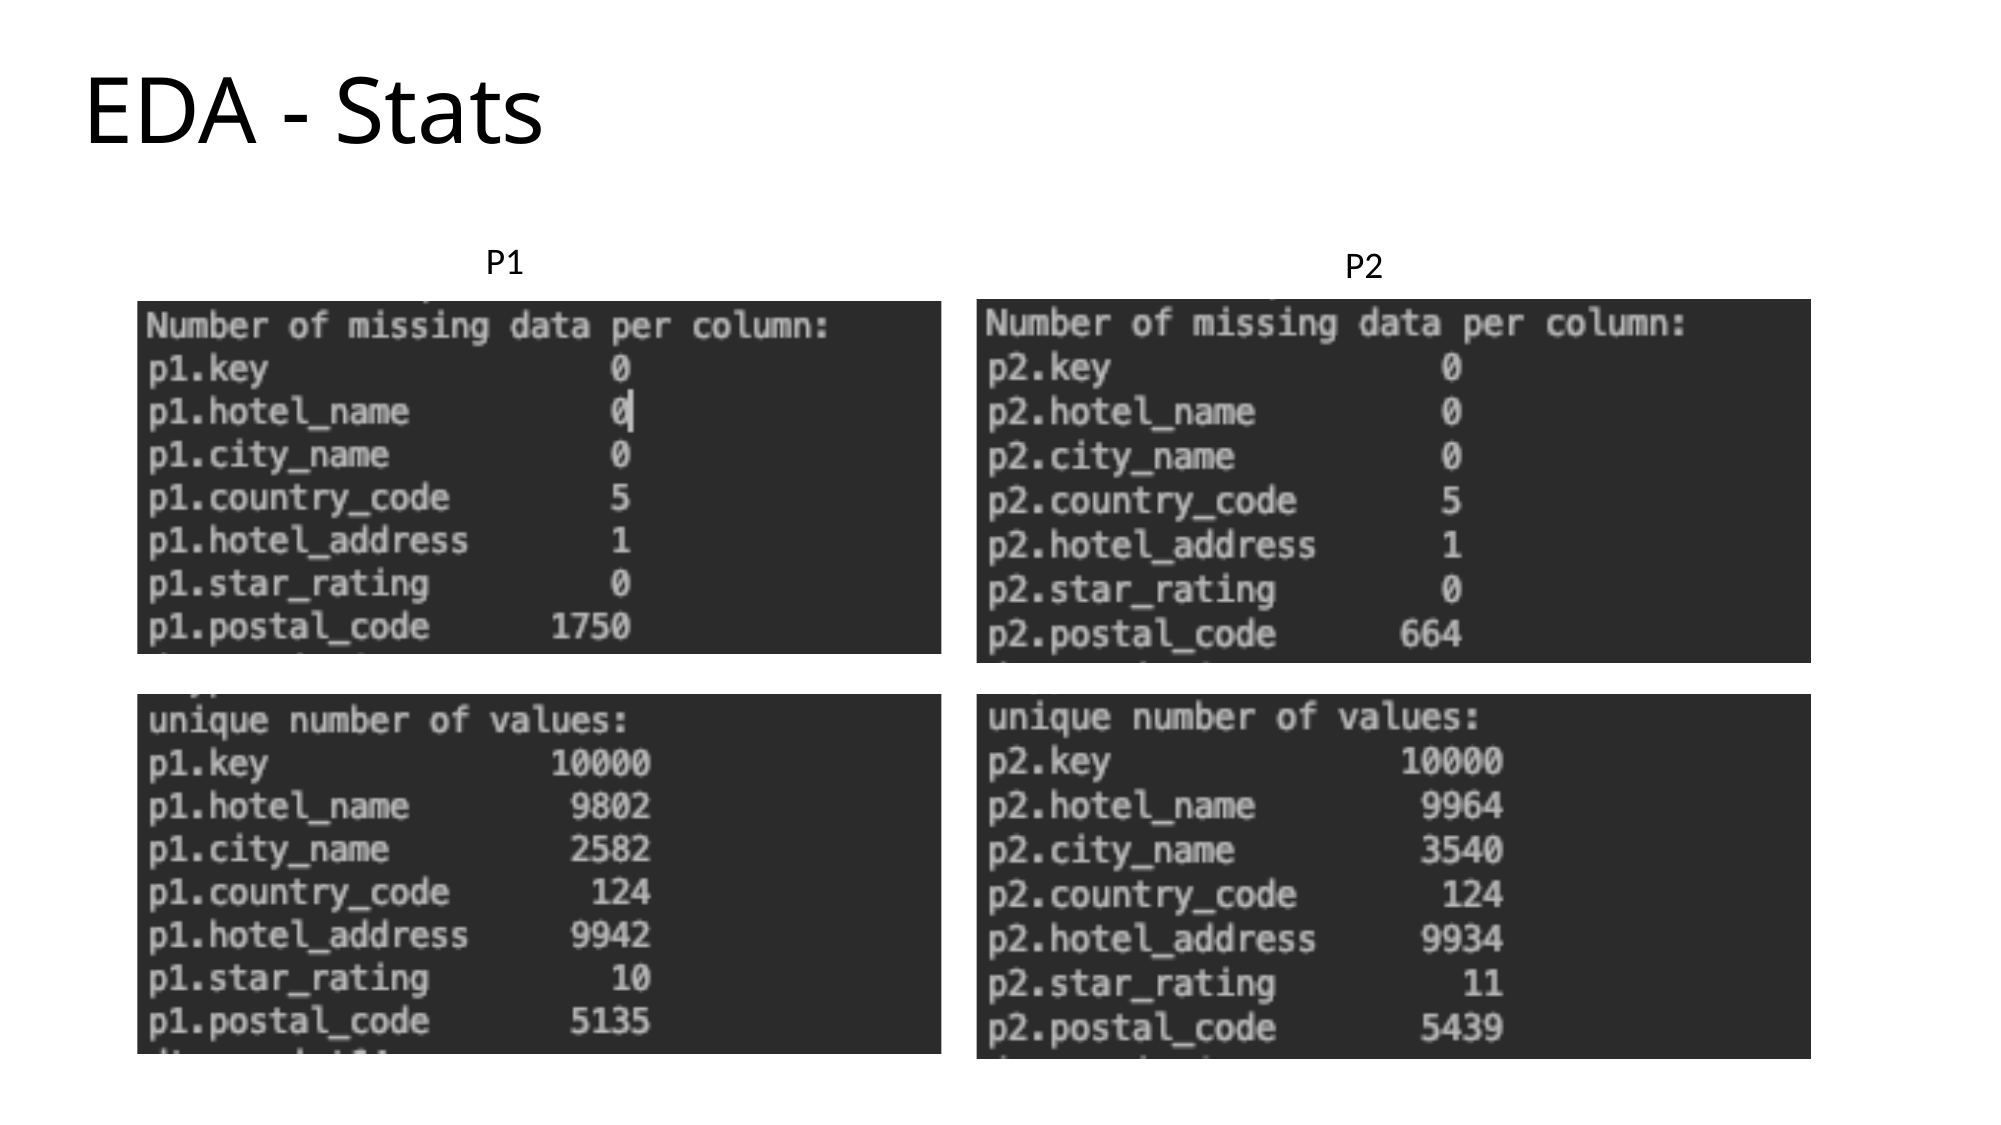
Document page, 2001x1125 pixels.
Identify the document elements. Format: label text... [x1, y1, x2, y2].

title EDA - Stats [67, 5, 1793, 223]
text_box P1 [471, 229, 598, 290]
text_box P2 [1330, 234, 1457, 294]
picture [137, 301, 942, 654]
picture [137, 694, 942, 1066]
picture [976, 299, 1811, 663]
picture [976, 694, 1811, 1059]
